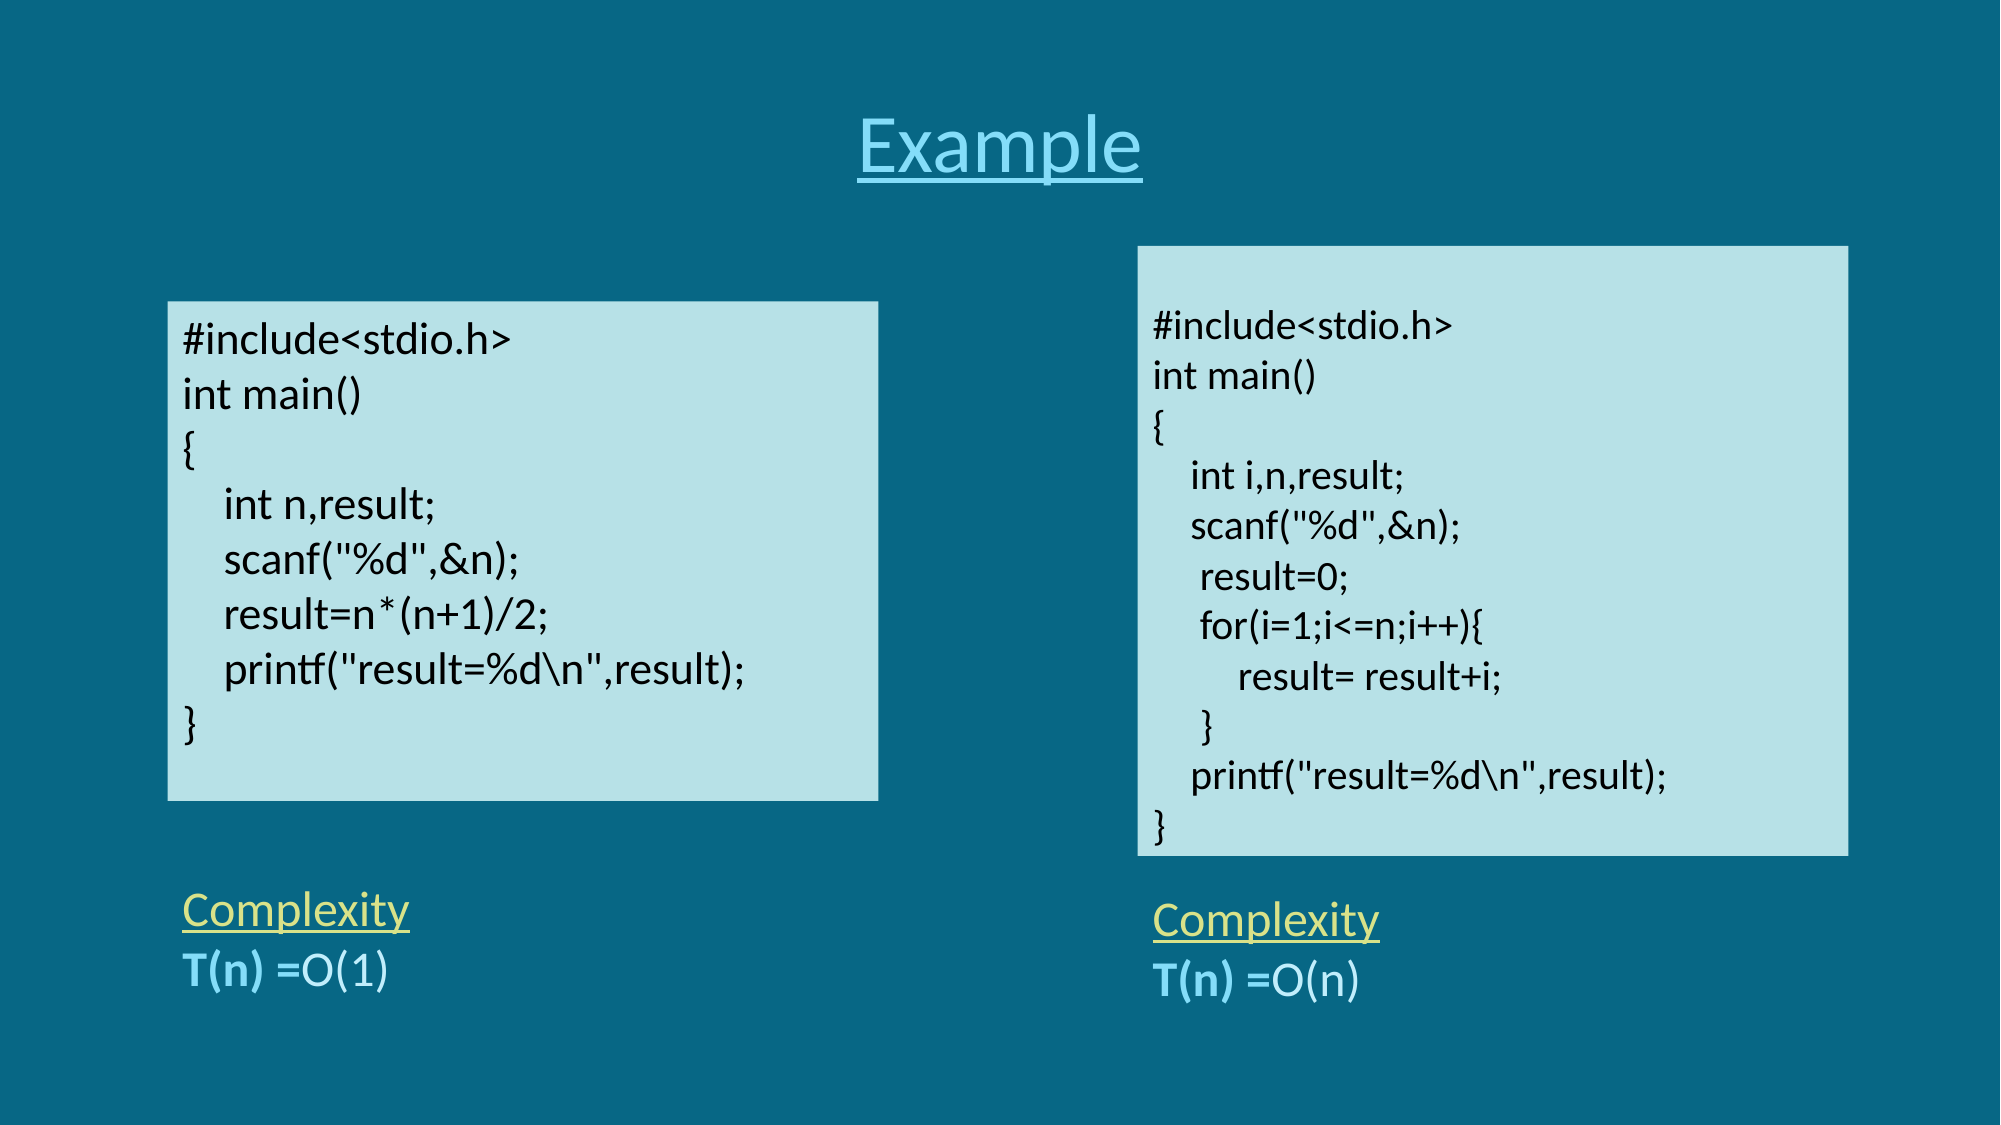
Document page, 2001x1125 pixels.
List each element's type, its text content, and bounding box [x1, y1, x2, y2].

text_box #include<stdio.h> int main() { int i,n,result; scanf("%d",&n); result=0; for(i=1;i<=n;i++){ result= result+i; } printf("result=%d\n",result); } [1137, 245, 1849, 856]
text_box Complexity T(n) =O(1) [167, 868, 432, 1004]
text_box Complexity T(n) =O(n) [1137, 879, 2000, 1074]
text_box Example [523, 81, 1477, 197]
text_box #include<stdio.h> int main() { int n,result; scanf("%d",&n); result=n*(n+1)/2; printf("result=%d\n",result); } [167, 301, 879, 801]
